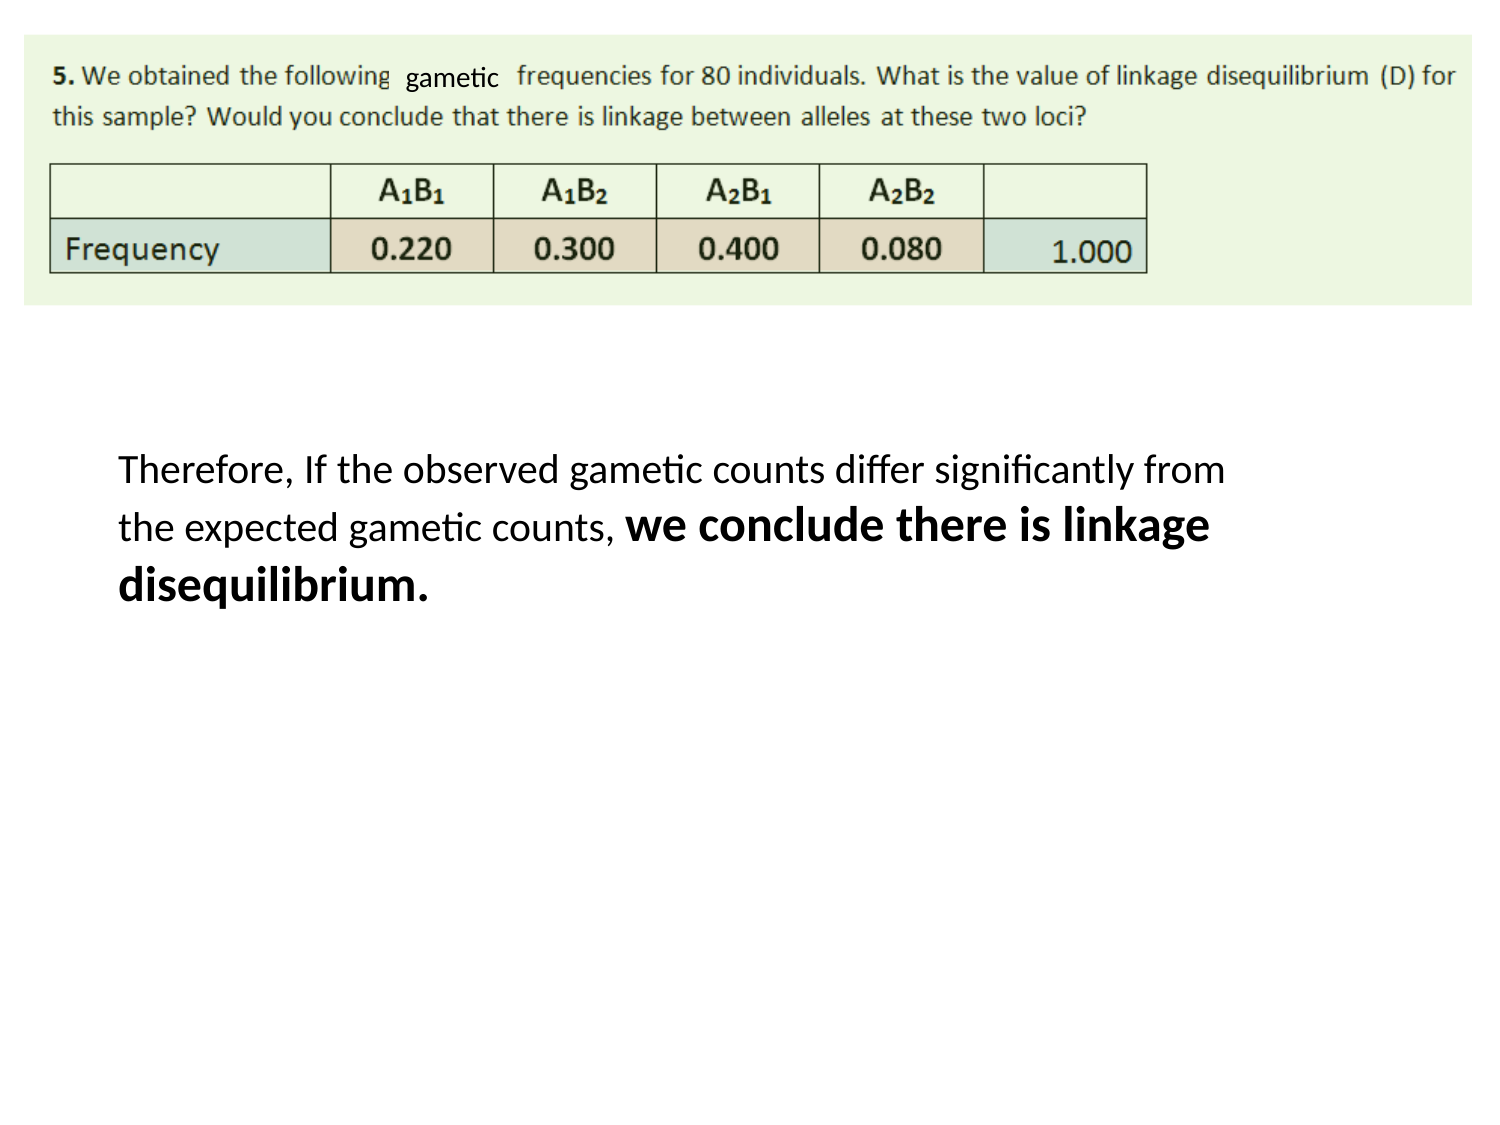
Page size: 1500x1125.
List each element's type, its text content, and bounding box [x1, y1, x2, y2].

picture [23, 29, 1472, 308]
text_box Therefore, If the observed gametic counts differ significantly from the expected gametic counts, we conclude there is linkage disequilibrium. [103, 434, 1254, 620]
